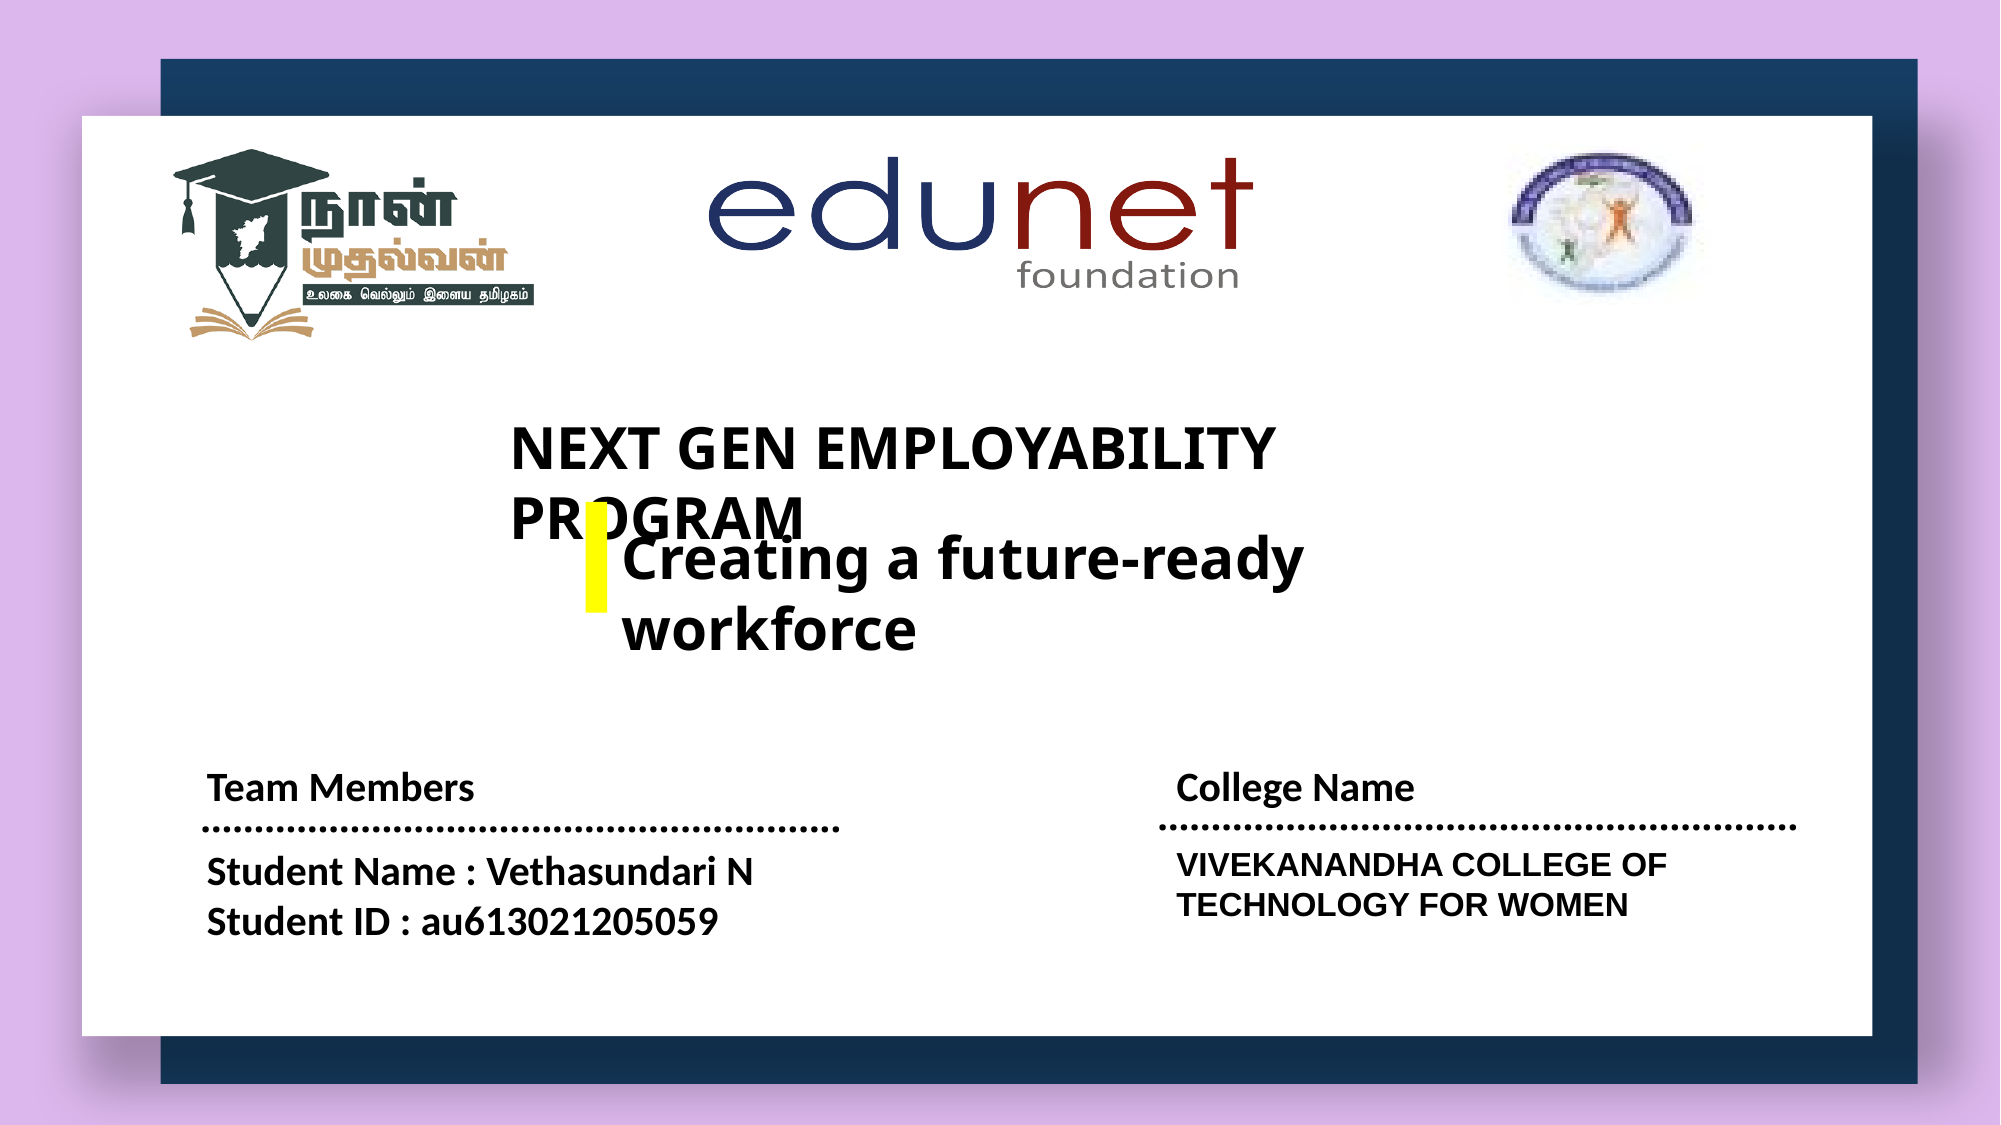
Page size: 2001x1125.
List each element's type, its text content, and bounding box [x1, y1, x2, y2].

text_box VIVEKANANDHA COLLEGE OF TECHNOLOGY FOR WOMEN [1161, 836, 1844, 931]
text_box [159, 57, 1919, 93]
picture [160, 138, 540, 347]
text_box College Name [1142, 760, 2000, 818]
text_box NEXT GEN EMPLOYABILITY PROGRAM [494, 403, 1540, 559]
text_box ………………………………………............... [1142, 818, 1825, 846]
text_box Student Name : Vethasundari N Student ID : au613021205059 [192, 836, 823, 951]
picture [695, 151, 1259, 297]
text_box [584, 500, 609, 614]
text_box [81, 114, 1874, 1038]
text_box ………………………………………............... [185, 790, 868, 848]
picture [1497, 143, 1714, 305]
text_box Team Members [192, 760, 1142, 818]
text_box Creating a future-ready workforce [607, 514, 1540, 669]
